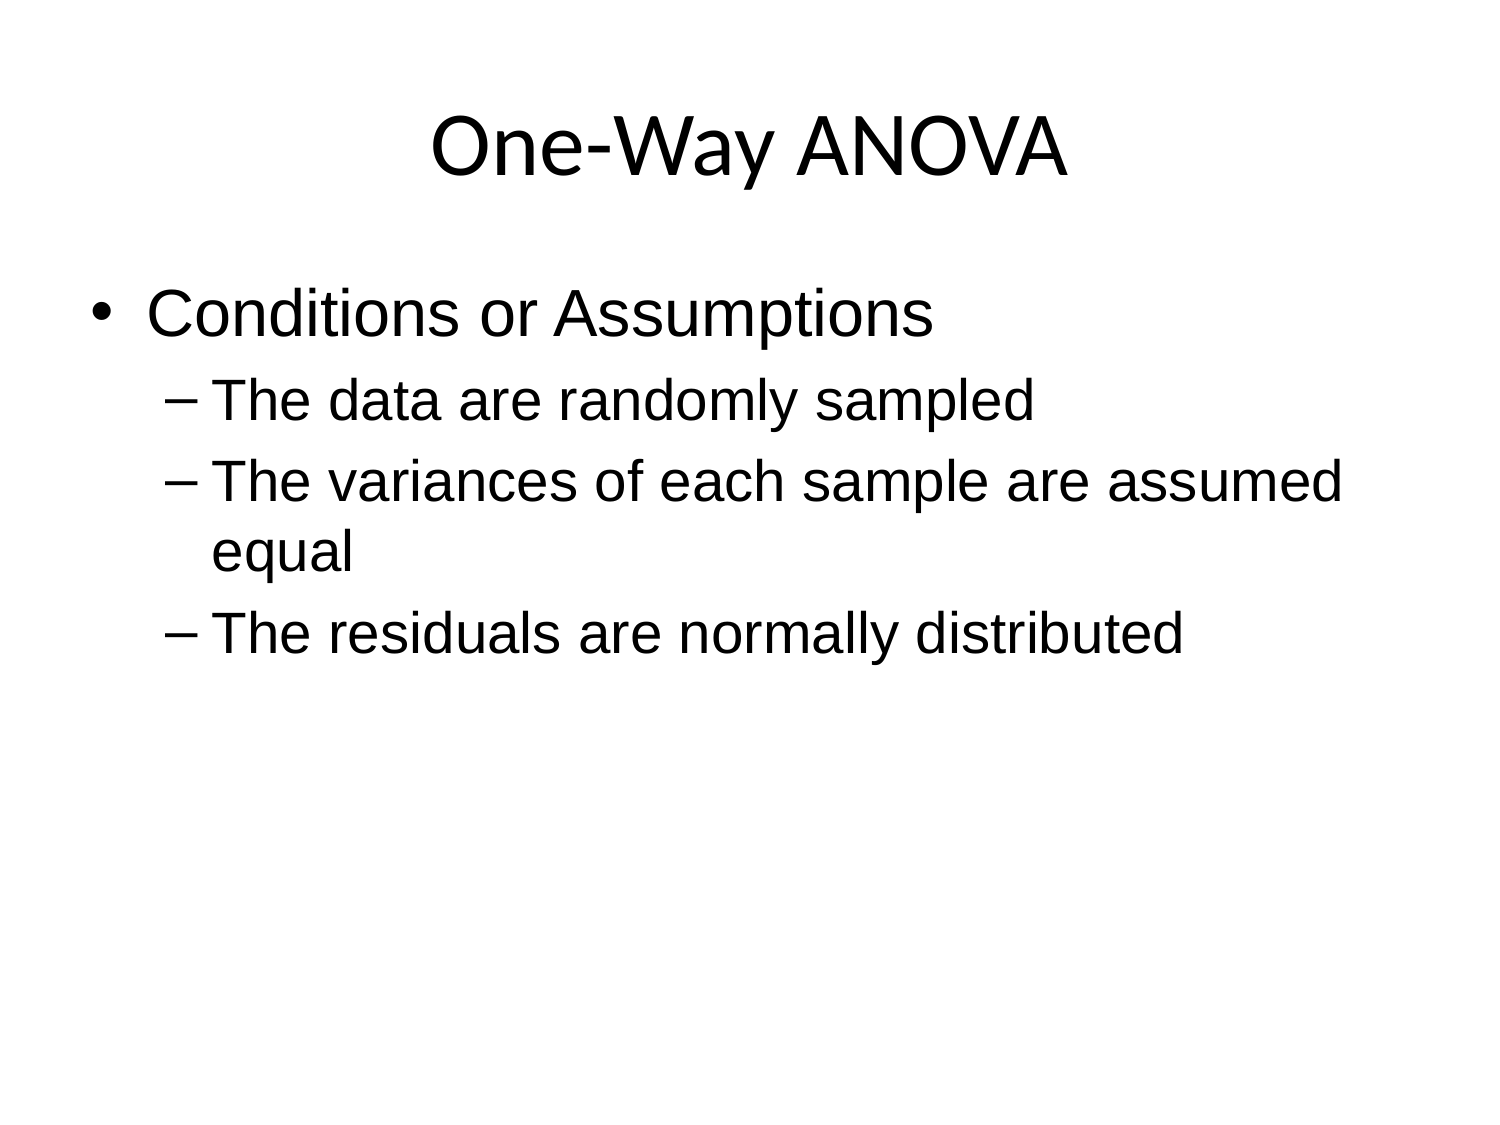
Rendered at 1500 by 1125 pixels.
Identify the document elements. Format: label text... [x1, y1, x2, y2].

list Conditions or Assumptions The data are randomly sampled The variances of each sample are assumed equal The residuals are normally distributed [75, 262, 1425, 1005]
title One-Way ANOVA [75, 45, 1425, 233]
